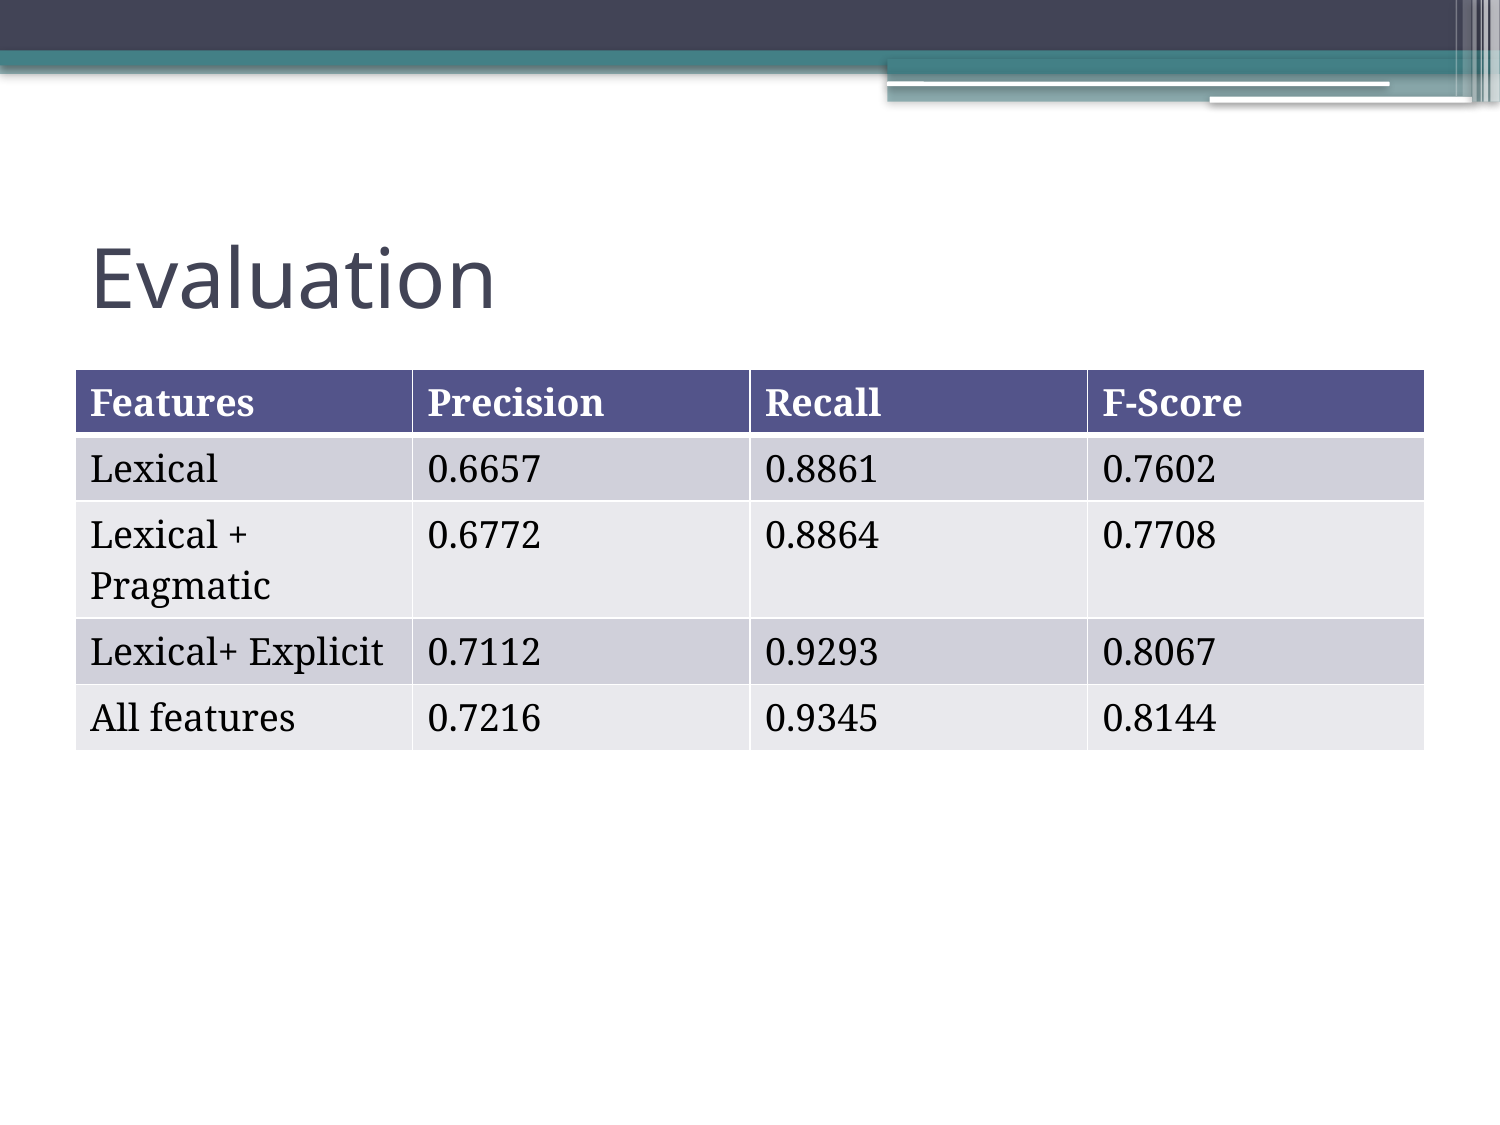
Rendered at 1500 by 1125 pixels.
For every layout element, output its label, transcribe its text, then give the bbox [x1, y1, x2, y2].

table_cell 0.8864 [751, 502, 1087, 617]
table_cell 0.8067 [1088, 619, 1424, 684]
table_cell 0.6657 [413, 438, 749, 500]
table_header Precision [413, 370, 749, 432]
table_cell 0.9293 [751, 619, 1087, 684]
table_cell Lexical [76, 438, 412, 500]
table_header Recall [751, 370, 1087, 432]
table_cell 0.6772 [413, 502, 749, 617]
table_cell 0.8144 [1088, 685, 1424, 750]
table_cell 0.7216 [413, 685, 749, 750]
table_cell 0.8861 [751, 438, 1087, 500]
table_cell Lexical+ Explicit [76, 619, 412, 684]
table_header F-Score [1088, 370, 1424, 432]
table_cell Lexical + Pragmatic [76, 502, 412, 617]
table_cell All features [76, 685, 412, 750]
table_cell 0.9345 [751, 685, 1087, 750]
table_header Features [76, 370, 412, 432]
table_cell 0.7112 [413, 619, 749, 684]
table_cell 0.7708 [1088, 502, 1424, 617]
title Evaluation [75, 187, 1425, 363]
table_cell 0.7602 [1088, 438, 1424, 500]
